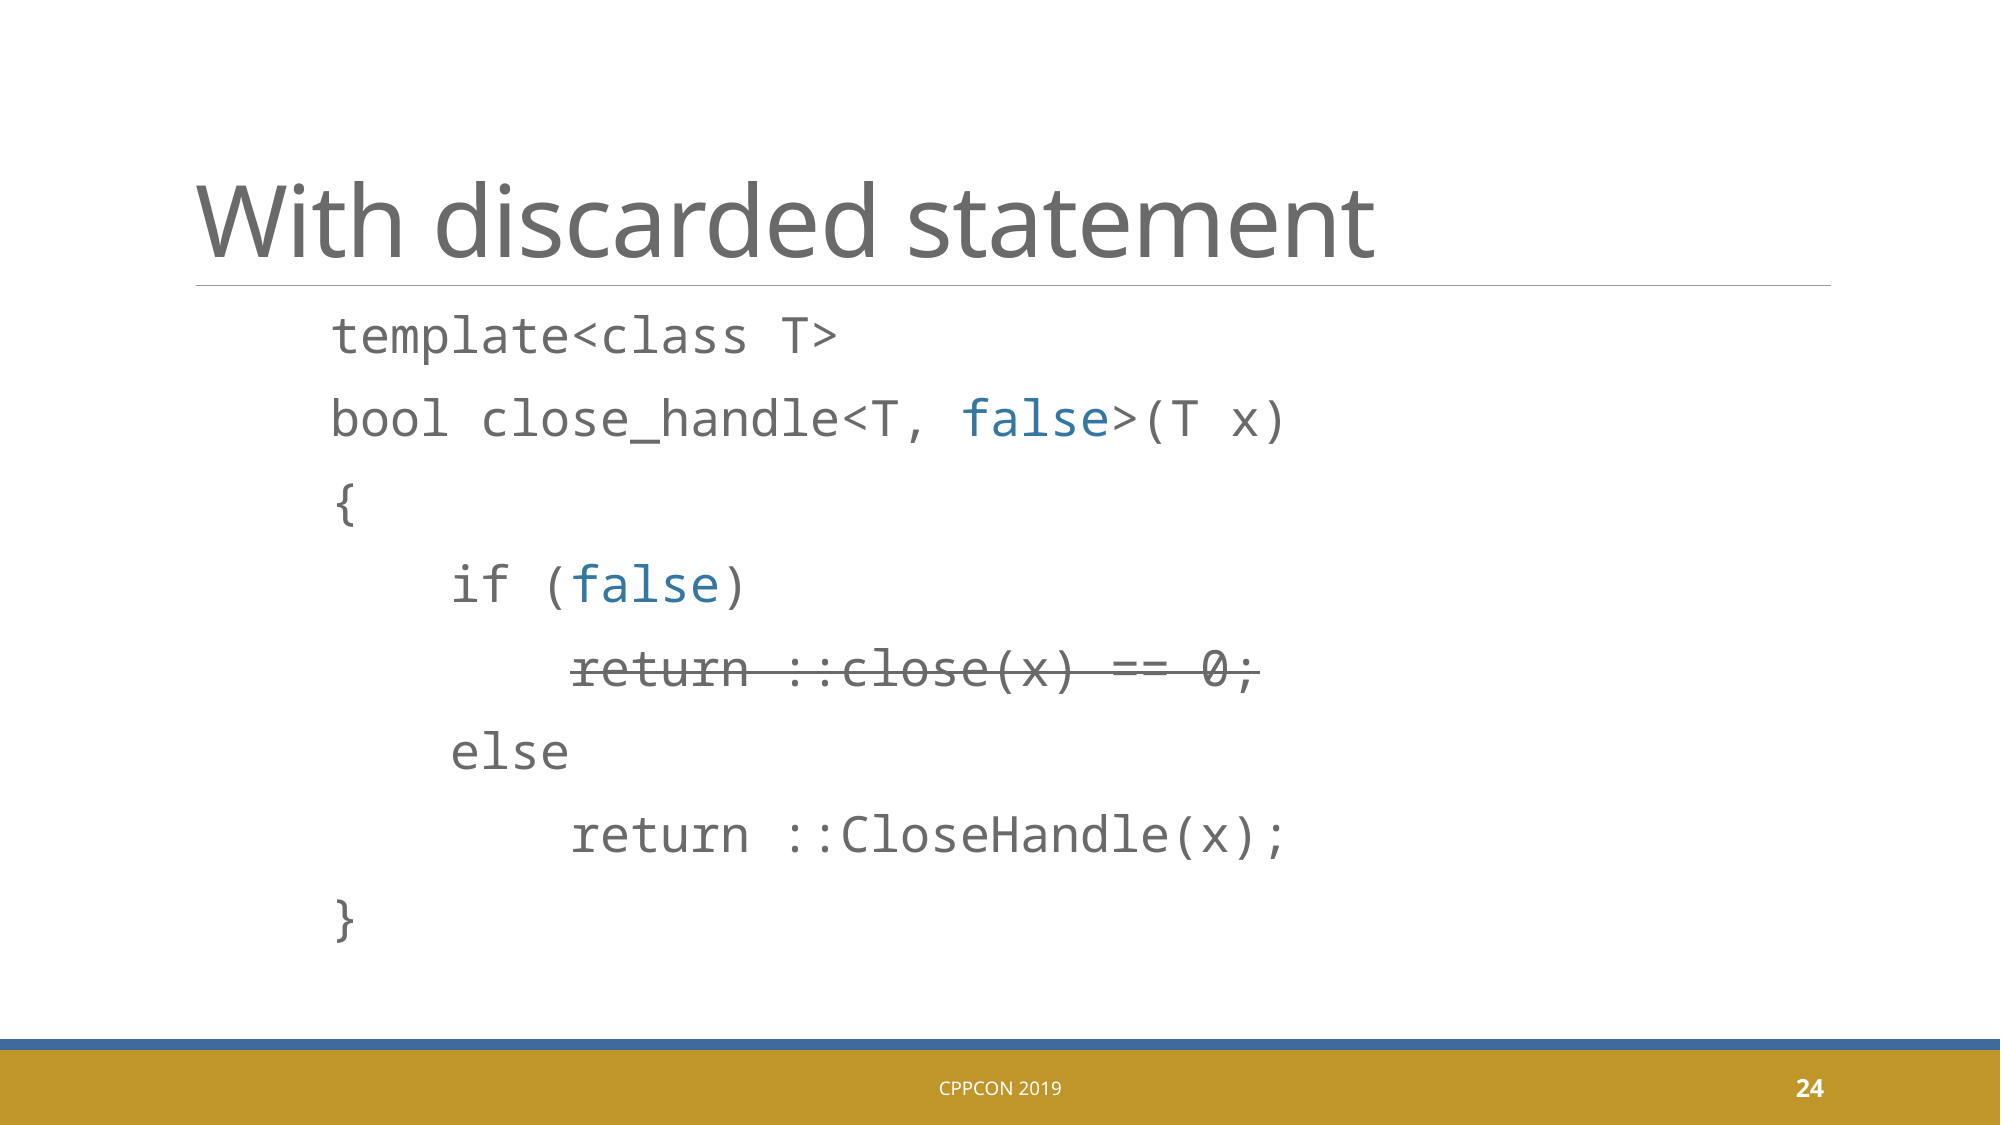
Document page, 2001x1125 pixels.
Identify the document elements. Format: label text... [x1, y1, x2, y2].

title With discarded statement [180, 47, 1830, 285]
list template<class T> bool close_handle<T, false>(T x) { if (false) return ::close(x) == 0; else return ::CloseHandle(x); } [180, 302, 1830, 963]
slide_number 24 [1624, 1059, 1840, 1120]
footer CppCon 2019 [604, 1059, 1396, 1120]
